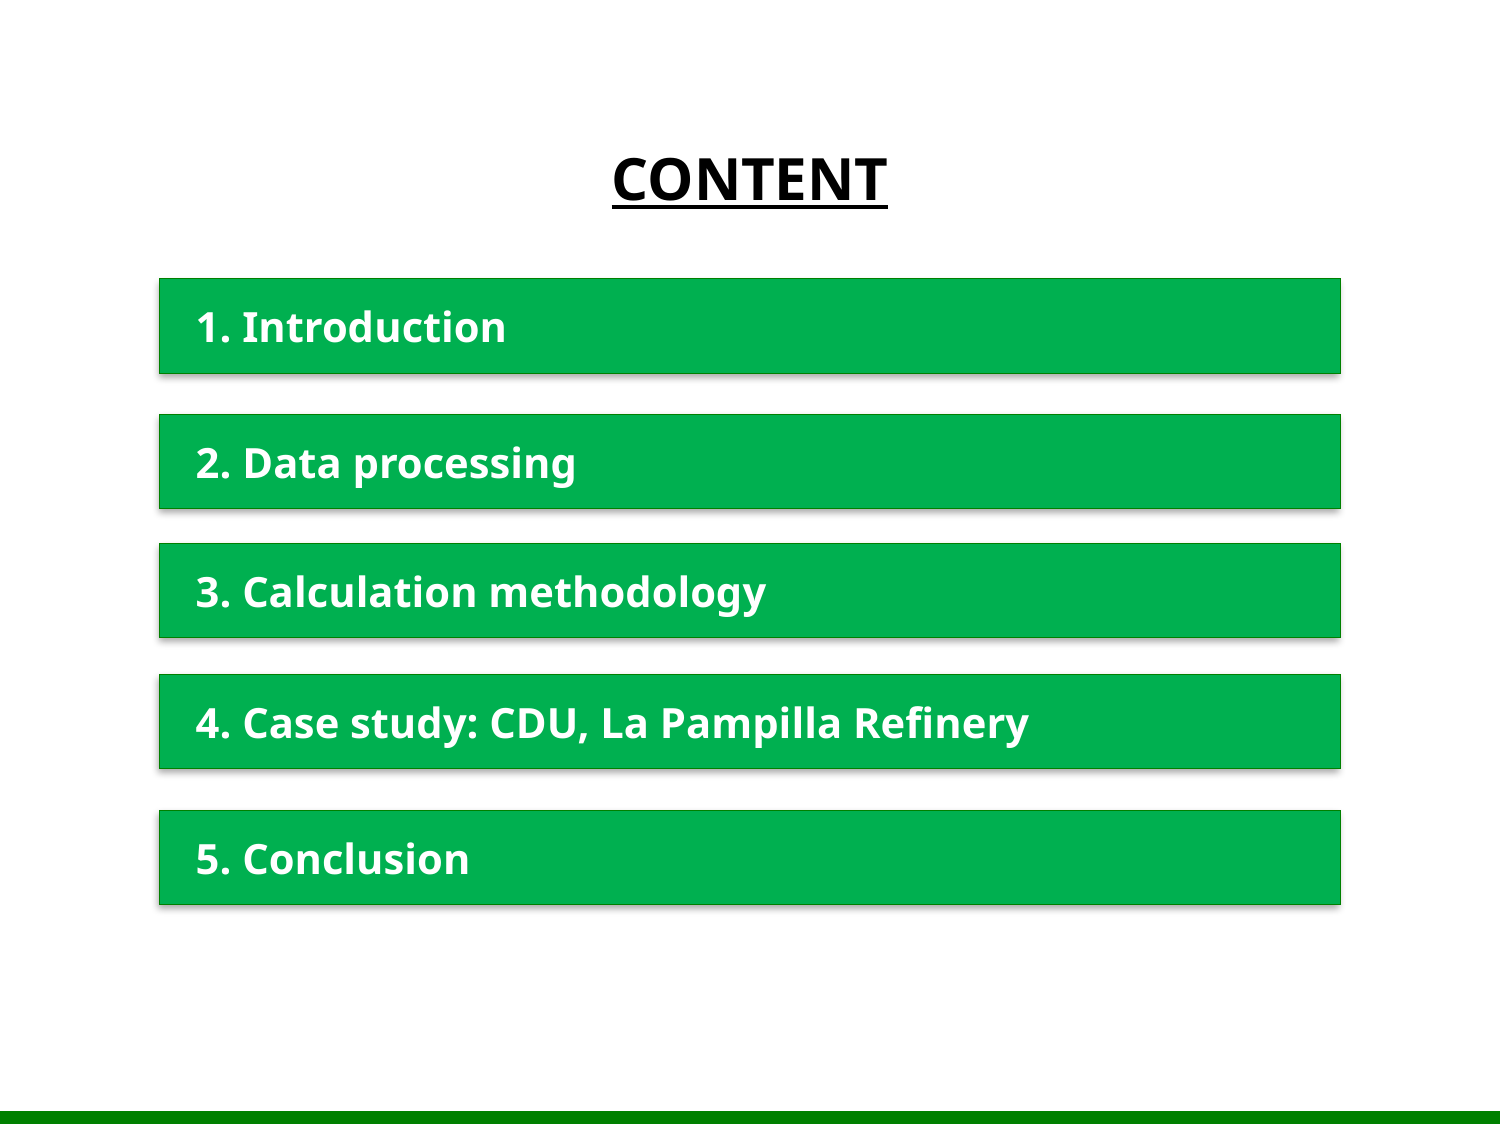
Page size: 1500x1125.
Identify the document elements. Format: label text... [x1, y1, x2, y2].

text_box 5. Conclusion [159, 810, 1341, 905]
text_box 3. Calculation methodology [159, 543, 1341, 638]
text_box 2. Data processing [159, 414, 1341, 509]
text_box 1. Introduction [159, 278, 1341, 374]
text_box 4. Case study: CDU, La Pampilla Refinery [159, 674, 1341, 769]
text_box CONTENT [0, 125, 1500, 230]
